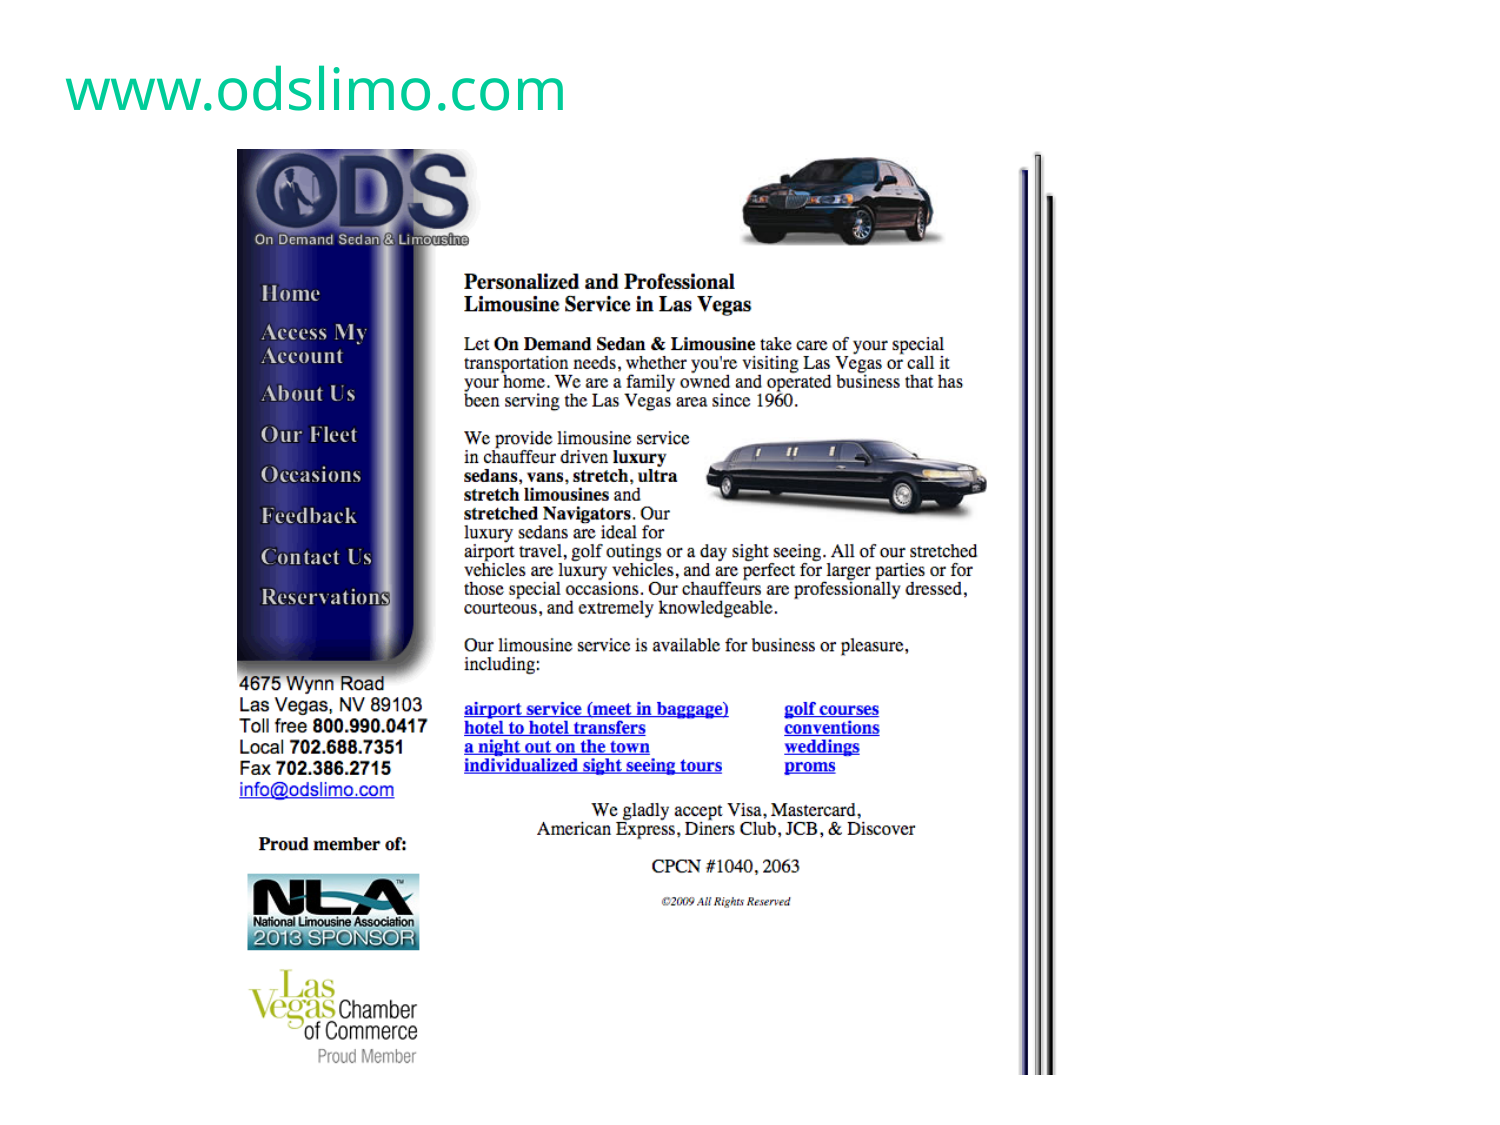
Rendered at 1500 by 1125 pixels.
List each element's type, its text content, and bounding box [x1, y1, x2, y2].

title www.odslimo.com [49, 24, 1438, 151]
picture [237, 149, 1061, 1076]
